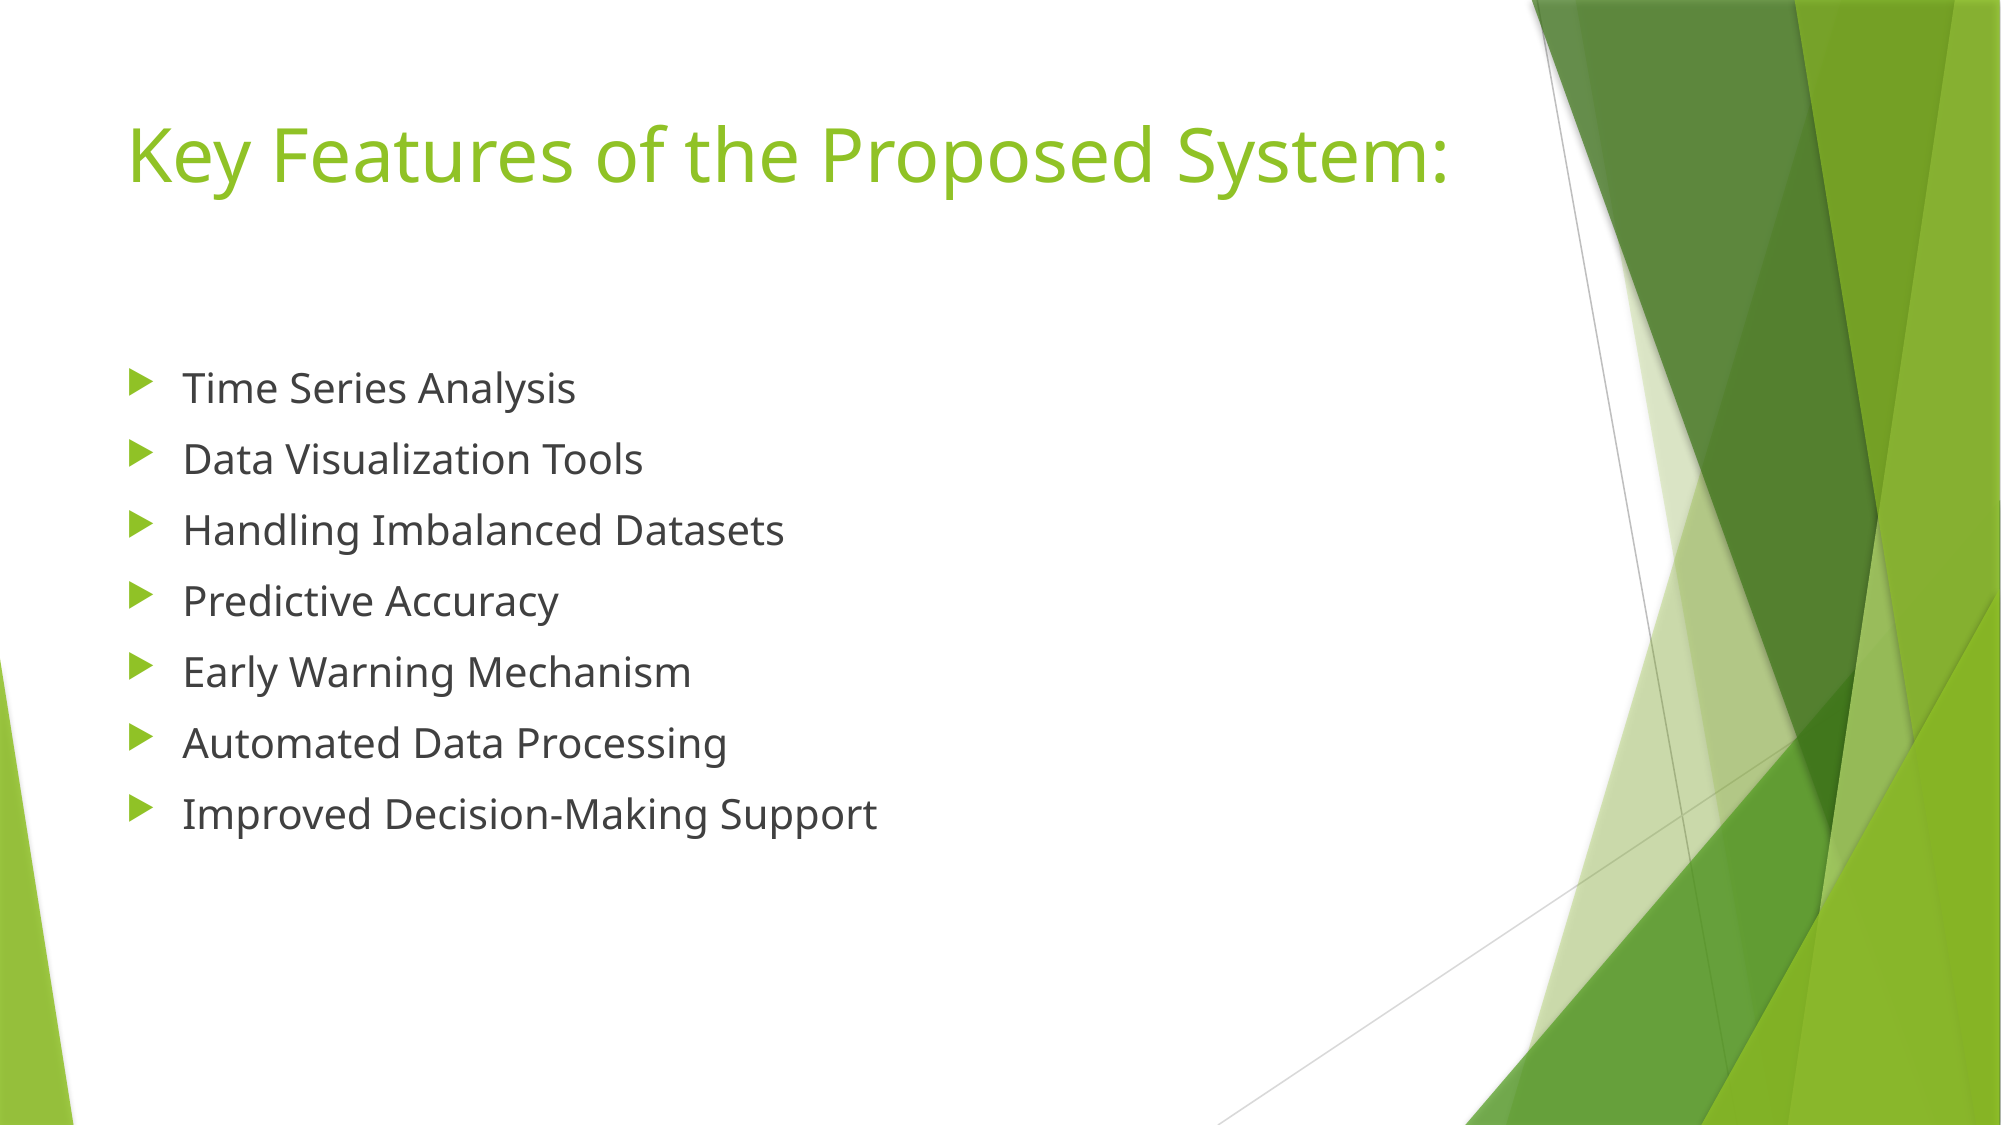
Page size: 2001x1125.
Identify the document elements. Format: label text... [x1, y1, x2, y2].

list Time Series Analysis Data Visualization Tools Handling Imbalanced Datasets Predictive Accuracy Early Warning Mechanism Automated Data Processing Improved Decision-Making Support [111, 354, 1522, 992]
title Key Features of the Proposed System: [111, 99, 1522, 317]
